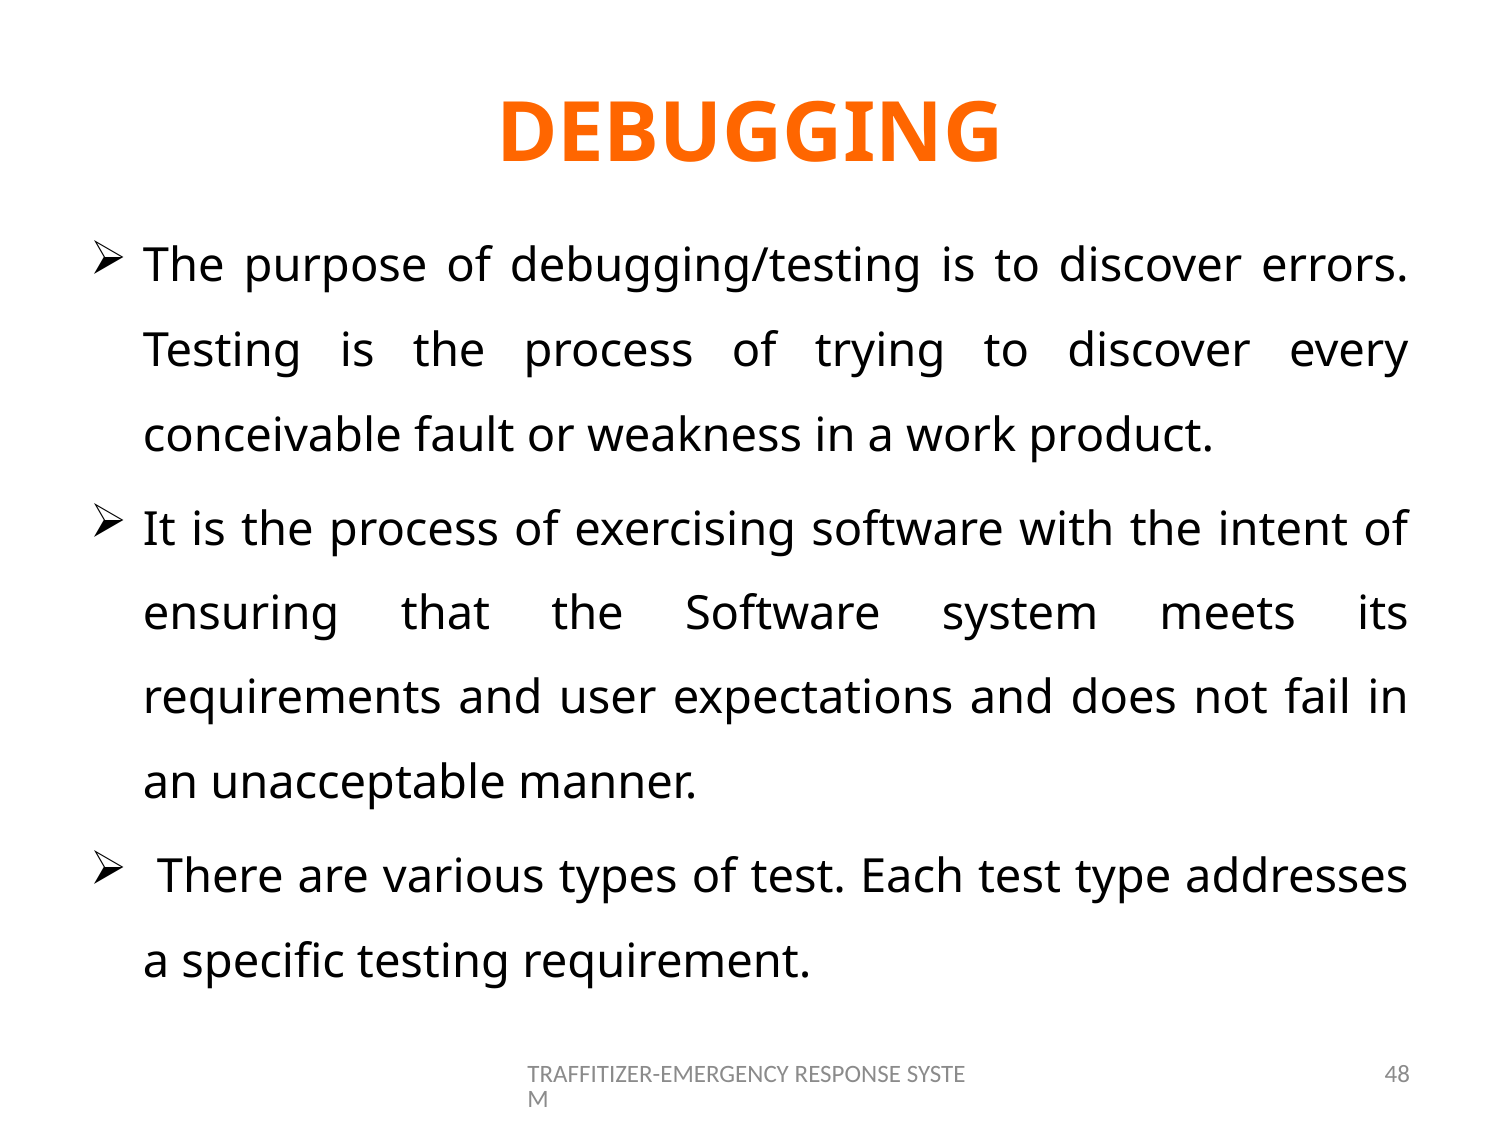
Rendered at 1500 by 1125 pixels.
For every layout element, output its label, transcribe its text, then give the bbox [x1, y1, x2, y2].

list The purpose of debugging/testing is to discover errors. Testing is the process of trying to discover every conceivable fault or weakness in a work product. It is the process of exercising software with the intent of ensuring that the Software system meets its requirements and user expectations and does not fail in an unacceptable manner. There are various types of test. Each test type addresses a specific testing requirement. [75, 199, 1425, 1005]
slide_number 48 [1074, 1042, 1425, 1103]
title DEBUGGING [75, 45, 1425, 199]
footer TRAFFITIZER-EMERGENCY RESPONSE SYSTEM [512, 1042, 988, 1103]
